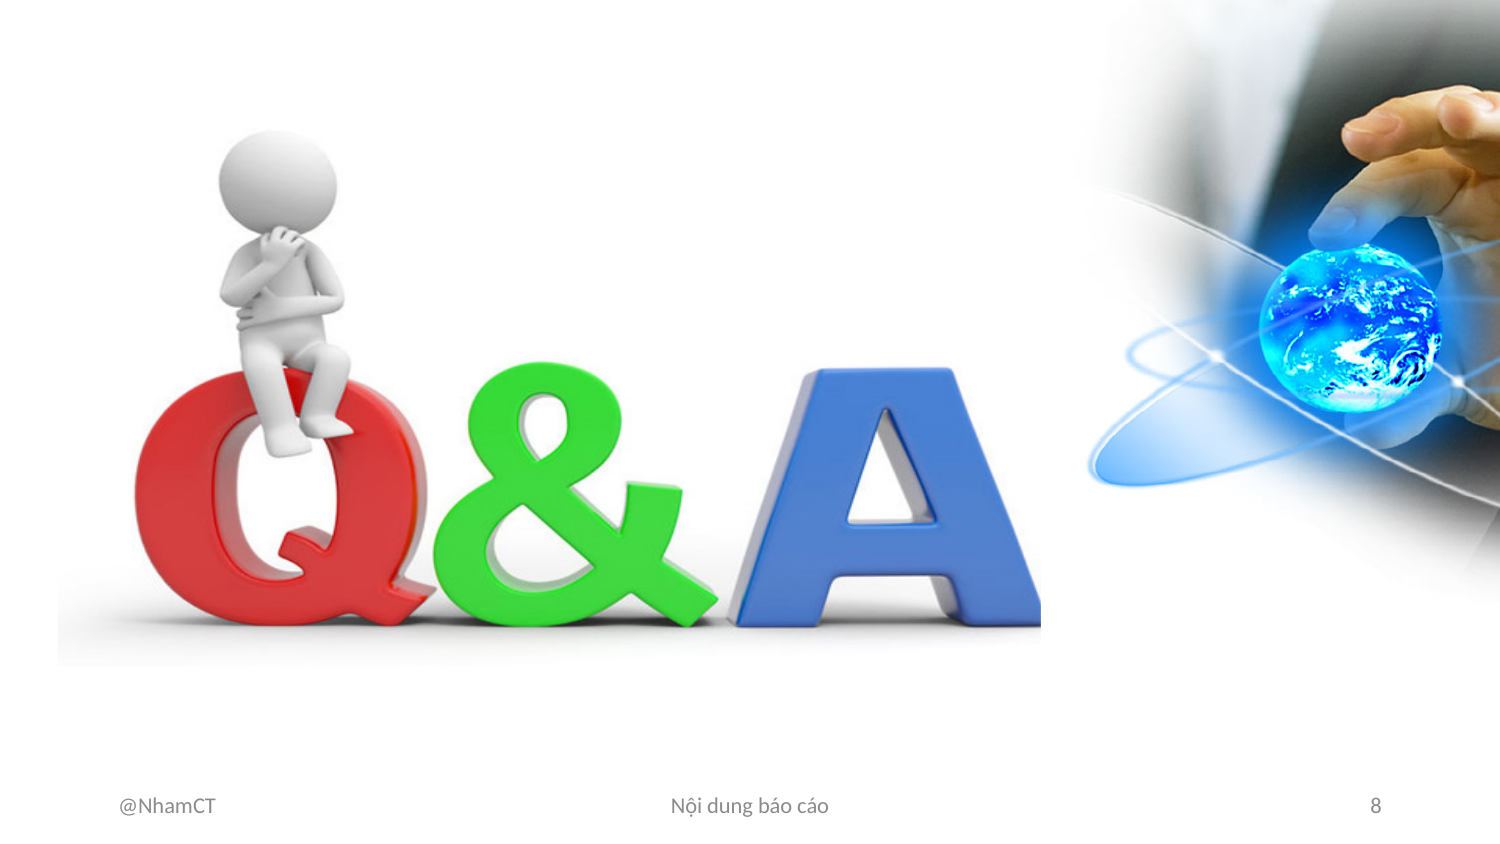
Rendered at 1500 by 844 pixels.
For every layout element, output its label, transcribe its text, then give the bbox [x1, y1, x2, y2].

footer Nội dung báo cáo [496, 782, 1004, 827]
slide_number @NhamCT [103, 782, 441, 827]
picture [57, 0, 1500, 838]
slide_number 8 [1059, 782, 1397, 827]
